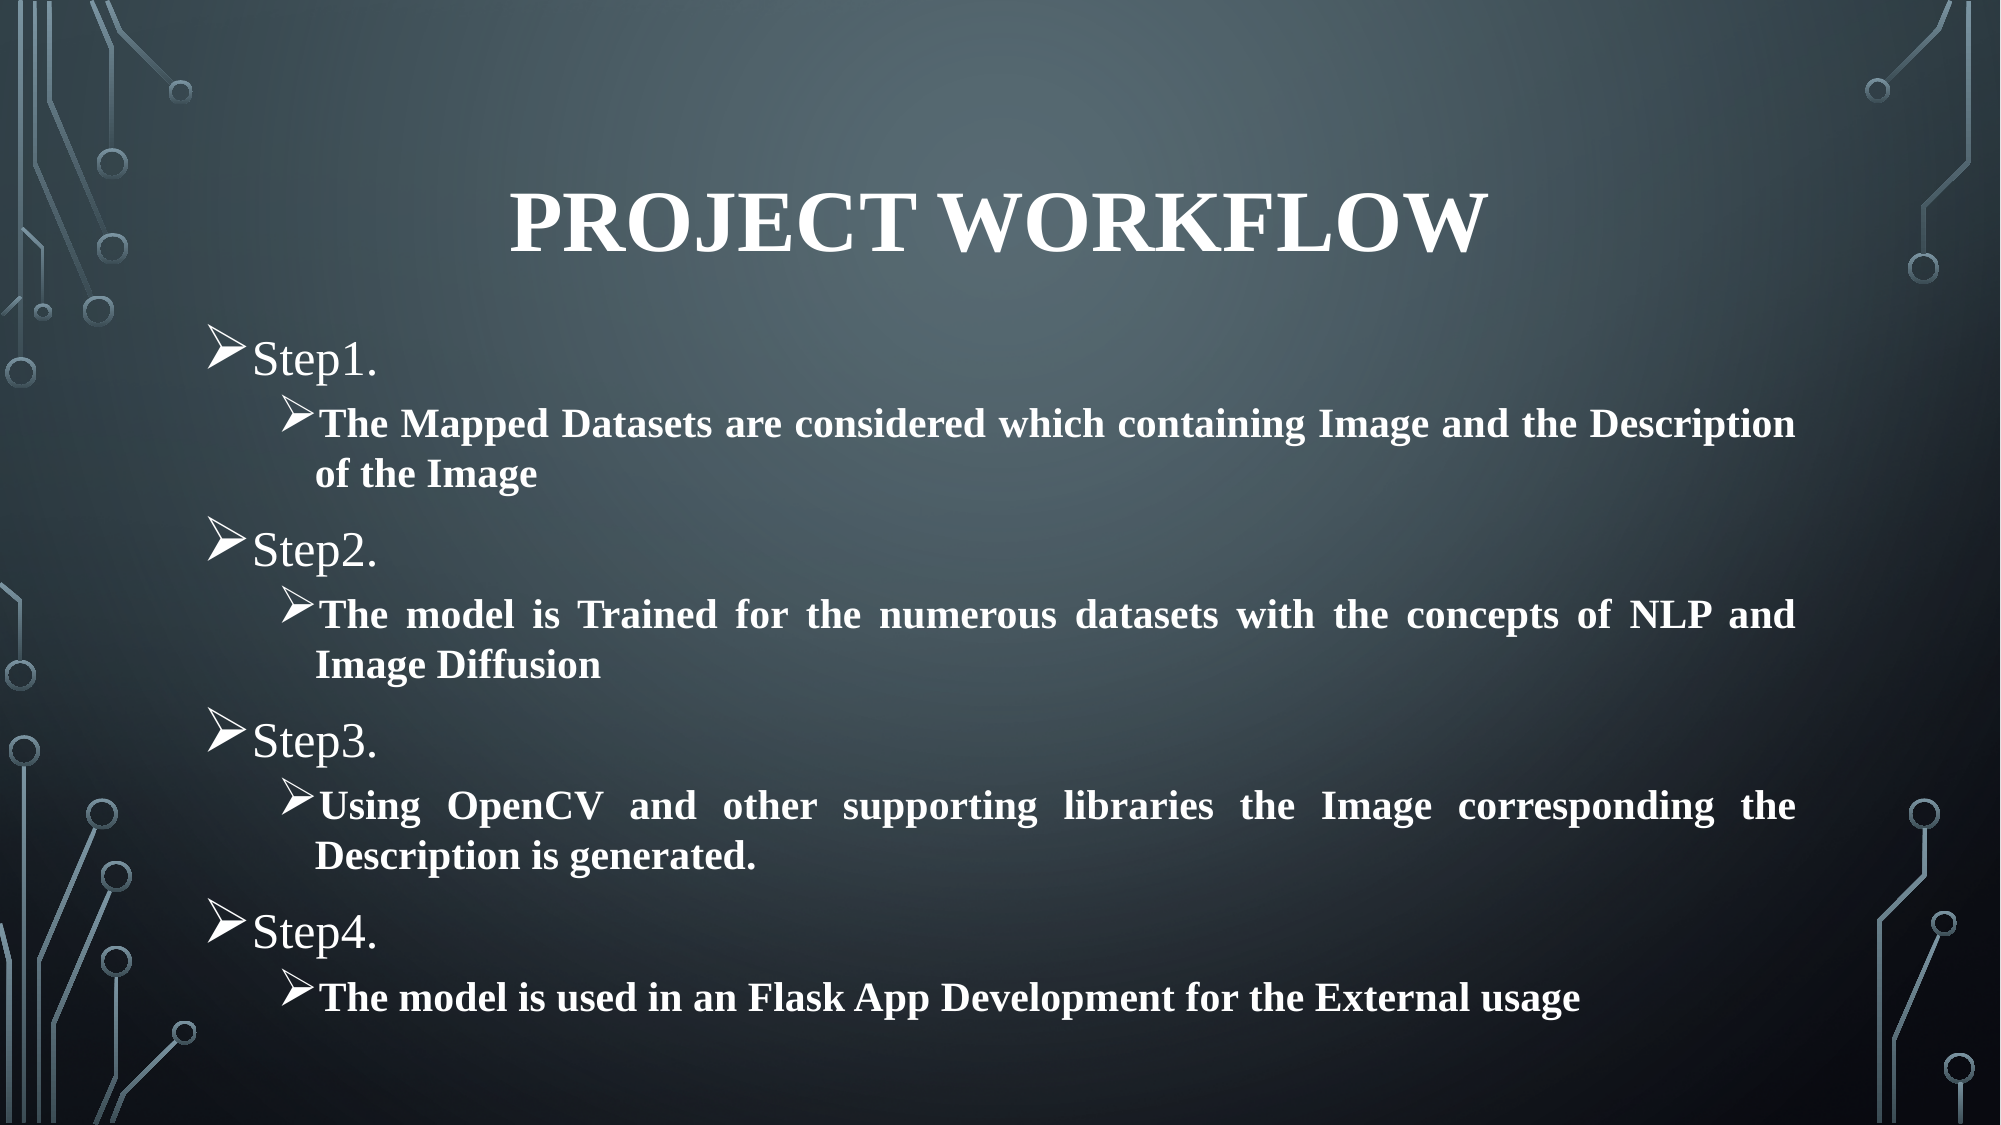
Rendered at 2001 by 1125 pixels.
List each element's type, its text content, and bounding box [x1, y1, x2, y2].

list Step1. The Mapped Datasets are considered which containing Image and the Description of the Image Step2. The model is Trained for the numerous datasets with the concepts of NLP and Image Diffusion Step3. Using OpenCV and other supporting libraries the Image corresponding the Description is generated. Step4. The model is used in an Flask App Development for the External usage [187, 317, 1813, 1017]
title Project Workflow [187, 101, 1813, 317]
